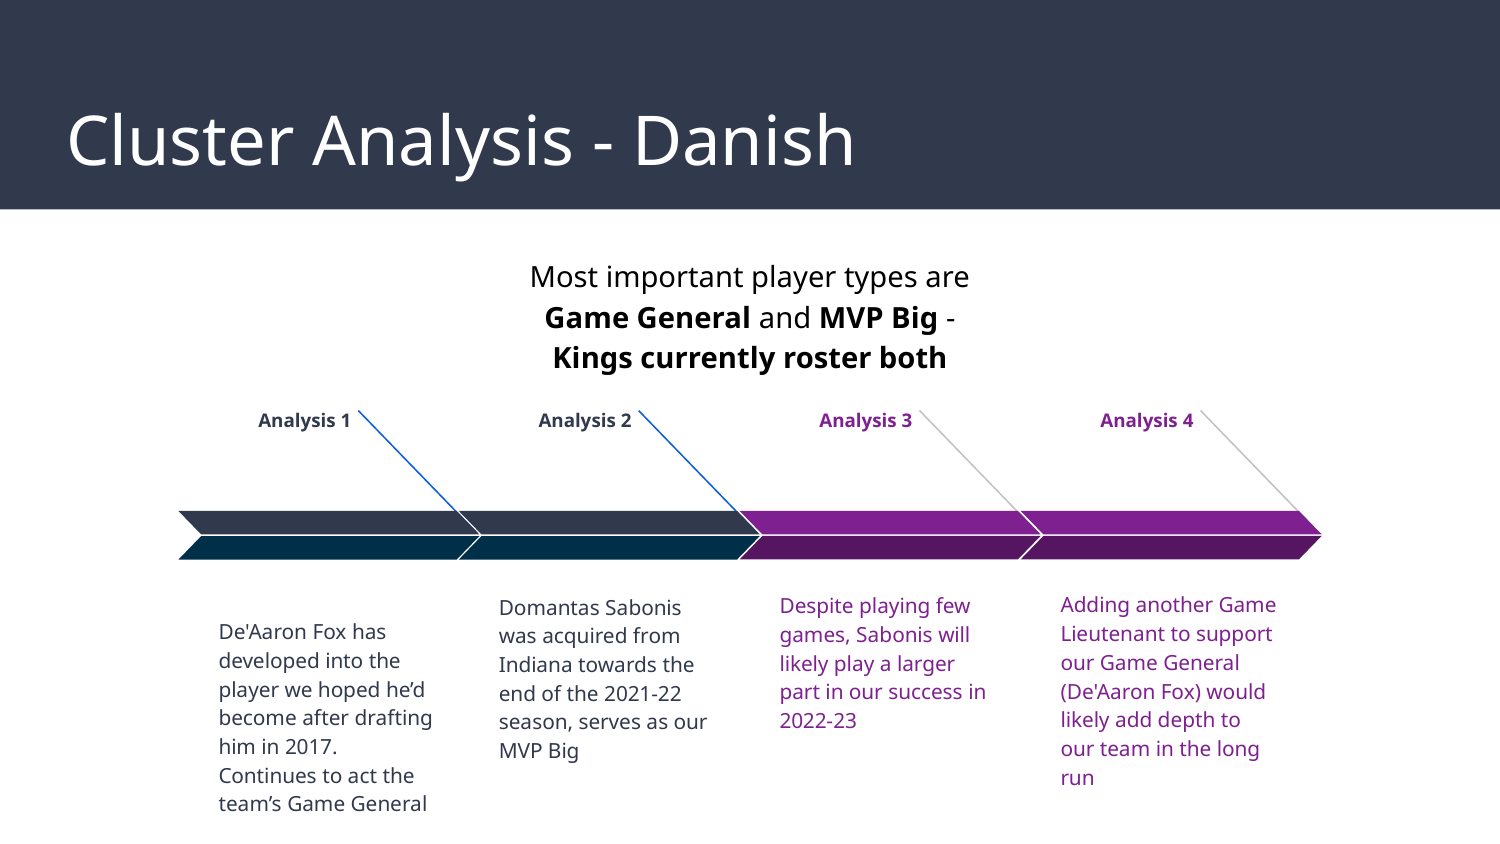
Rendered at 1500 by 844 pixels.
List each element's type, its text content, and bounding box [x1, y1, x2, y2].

text_box Most important player types are Game General and MVP Big - Kings currently roster both [499, 238, 1001, 382]
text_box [739, 390, 1018, 748]
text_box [1020, 390, 1322, 805]
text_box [178, 390, 480, 832]
title Cluster Analysis - Danish [51, 82, 1449, 185]
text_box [458, 390, 760, 778]
